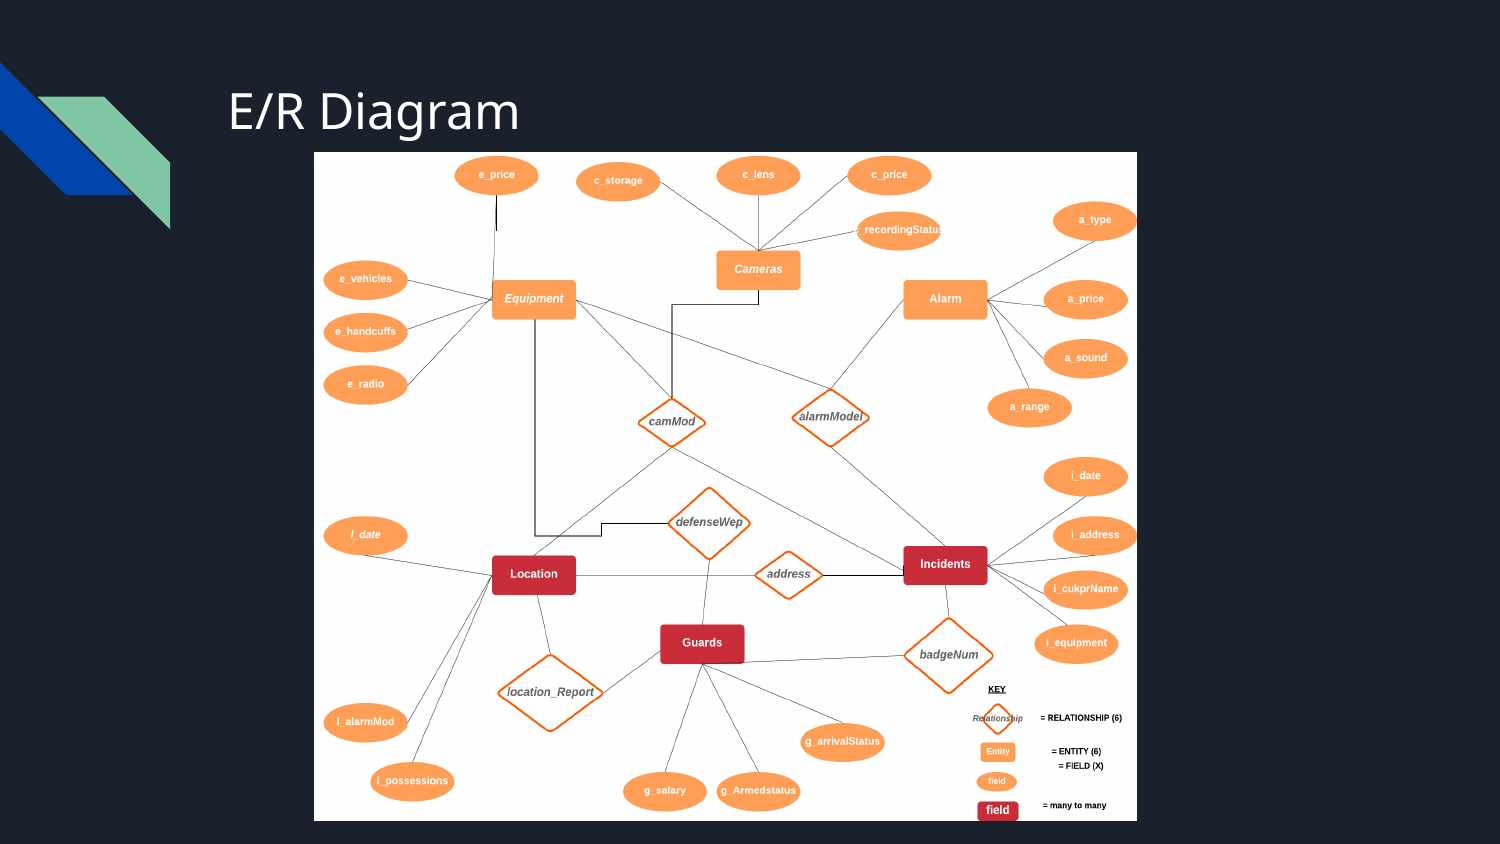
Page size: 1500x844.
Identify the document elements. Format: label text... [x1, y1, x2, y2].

picture [314, 151, 1137, 821]
title E/R Diagram [212, 64, 1368, 215]
